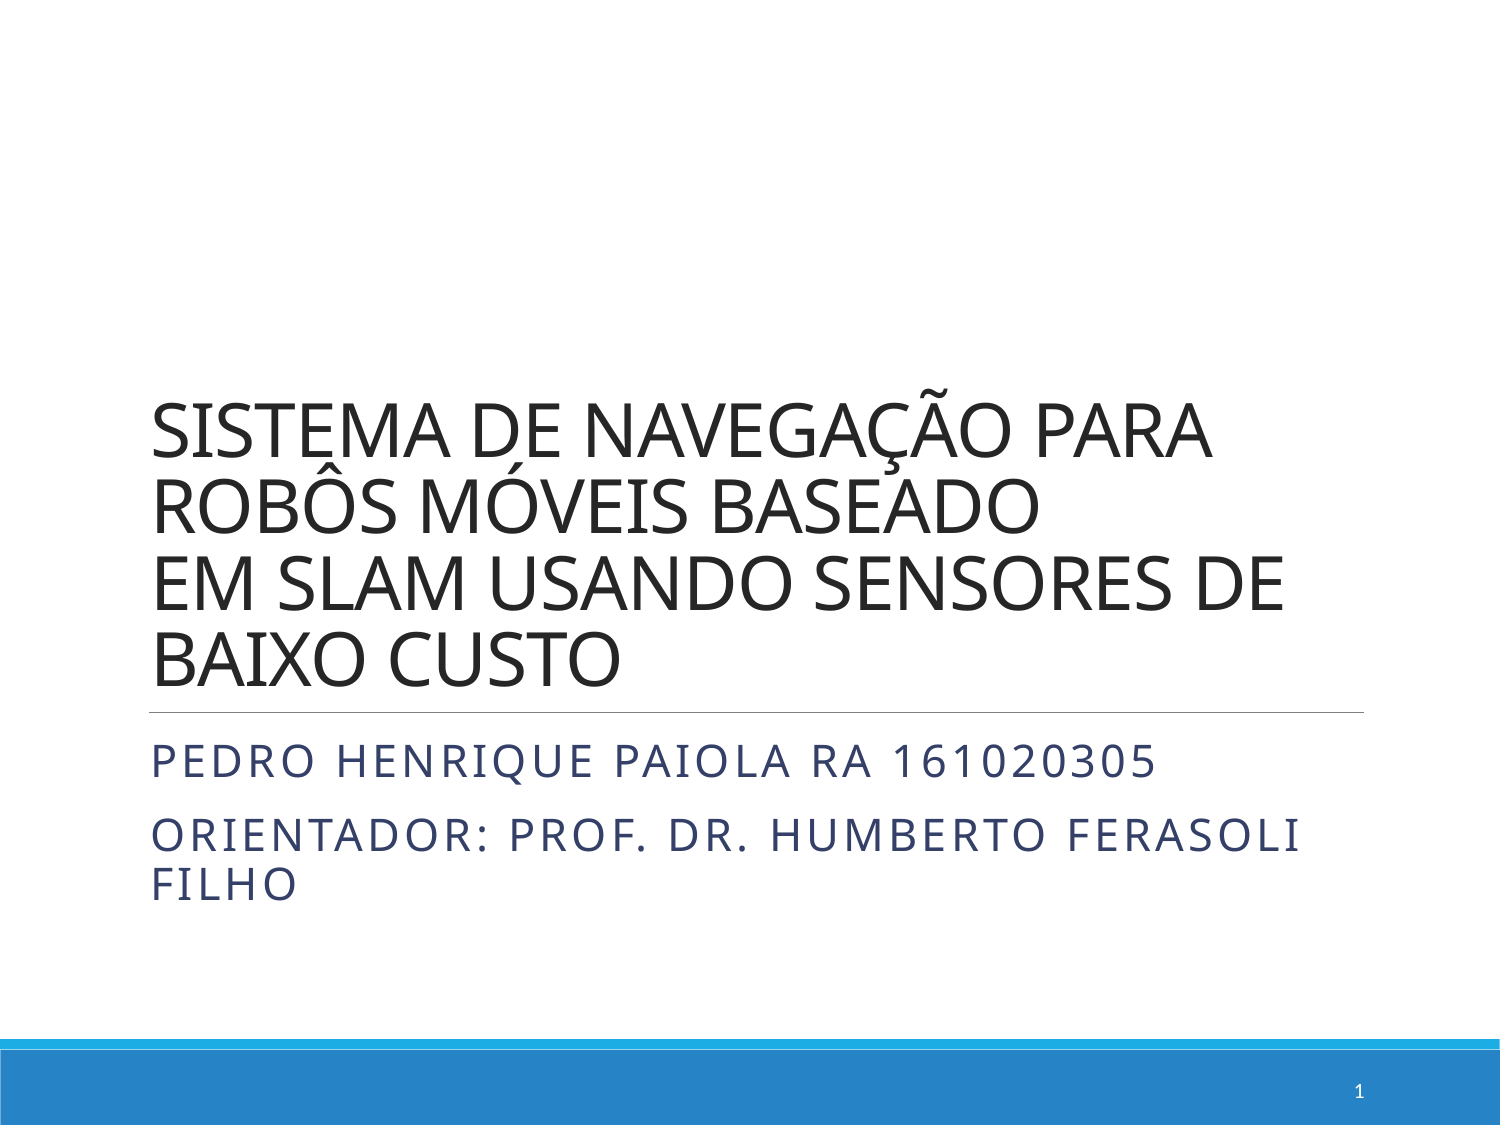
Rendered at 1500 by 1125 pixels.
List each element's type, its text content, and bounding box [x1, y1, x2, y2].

subtitle Pedro Henrique Paiola RA 161020305 Orientador: Prof. Dr. Humberto Ferasoli Filho [135, 730, 1373, 919]
title SISTEMA DE NAVEGAÇÃO PARA ROBÔS MÓVEIS BASEADO EM SLAM USANDO SENSORES DE BAIXO CUSTO [135, 124, 1462, 710]
slide_number 1 [1218, 1059, 1380, 1120]
